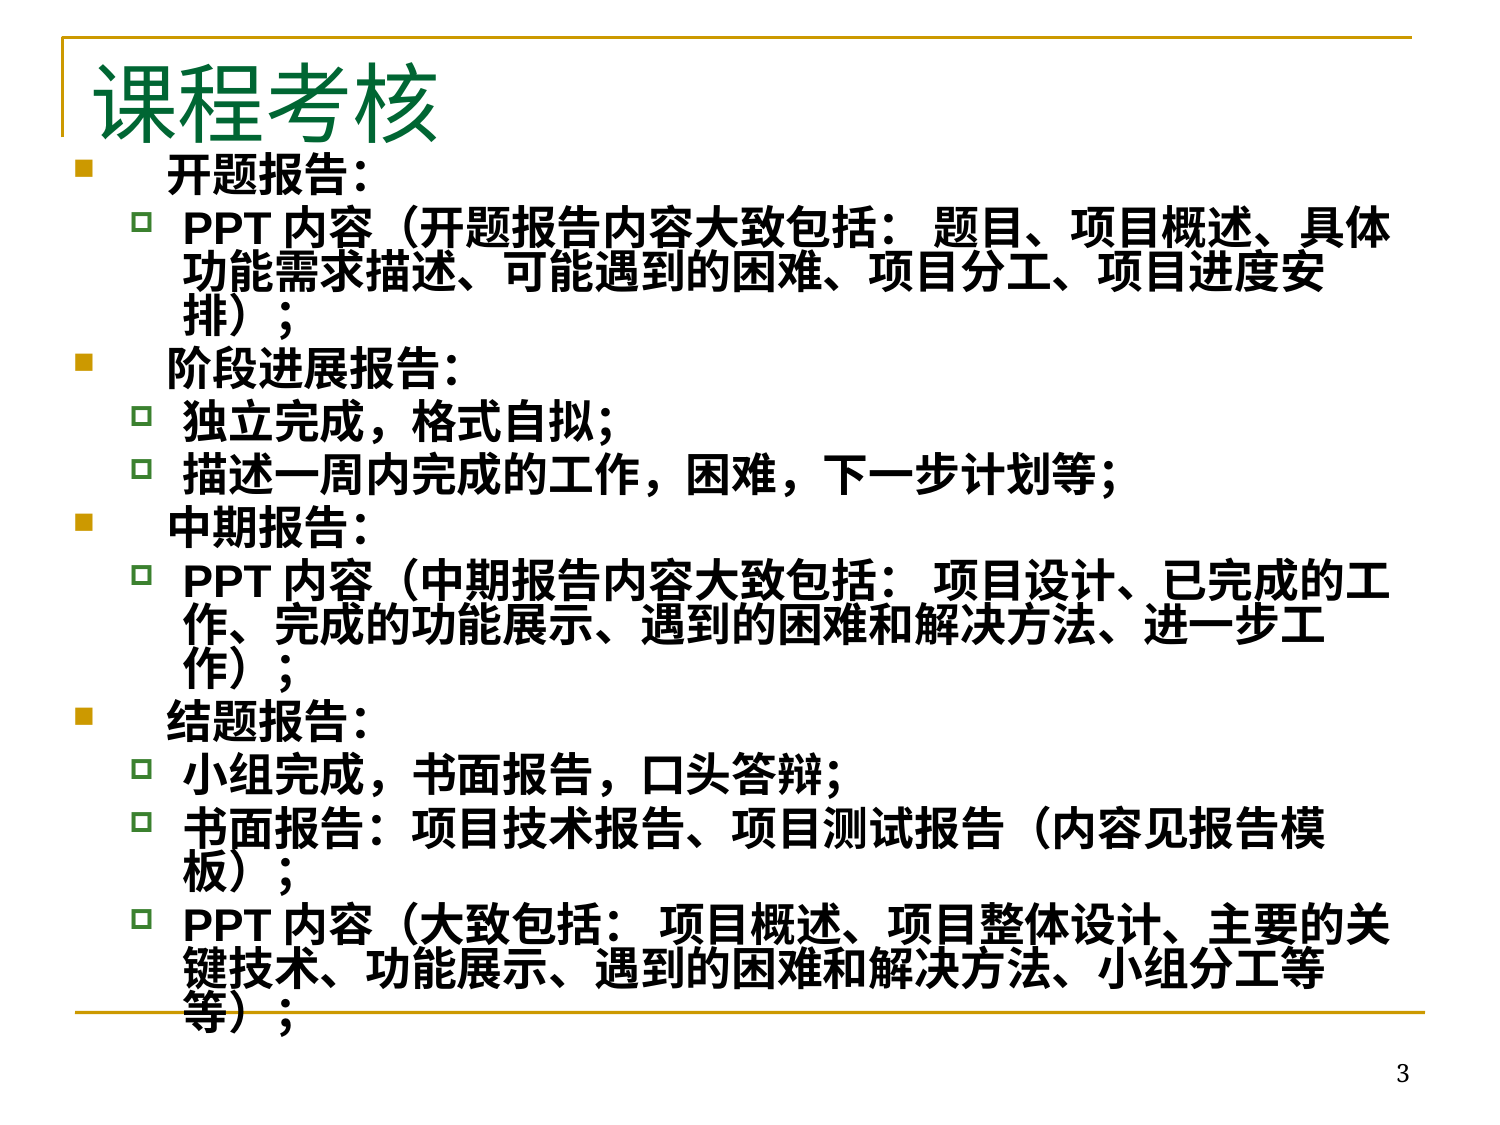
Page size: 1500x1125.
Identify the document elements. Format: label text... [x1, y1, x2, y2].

text_box [1074, 1024, 1425, 1100]
list 开题报告： PPT内容（开题报告内容大致包括： 题目、项目概述、具体功能需求描述、可能遇到的困难、项目分工、项目进度安排）； 阶段进展报告： 独立完成，格式自拟； 描述一周内完成的工作，困难，下一步计划等； 中期报告： PPT内容（中期报告内容大致包括： 项目设计、已完成的工作、完成的功能展示、遇到的困难和解决方法、进一步工作）； 结题报告： 小组完成，书面报告，口头答辩； 书面报告：项目技术报告、项目测试报告（内容见报告模板）； PPT内容（大致包括： 项目概述、项目整体设计、主要的关键技术、功能展示、遇到的困难和解决方法、小组分工等等）； [57, 148, 1409, 977]
title 课程考核 [74, 40, 1426, 229]
